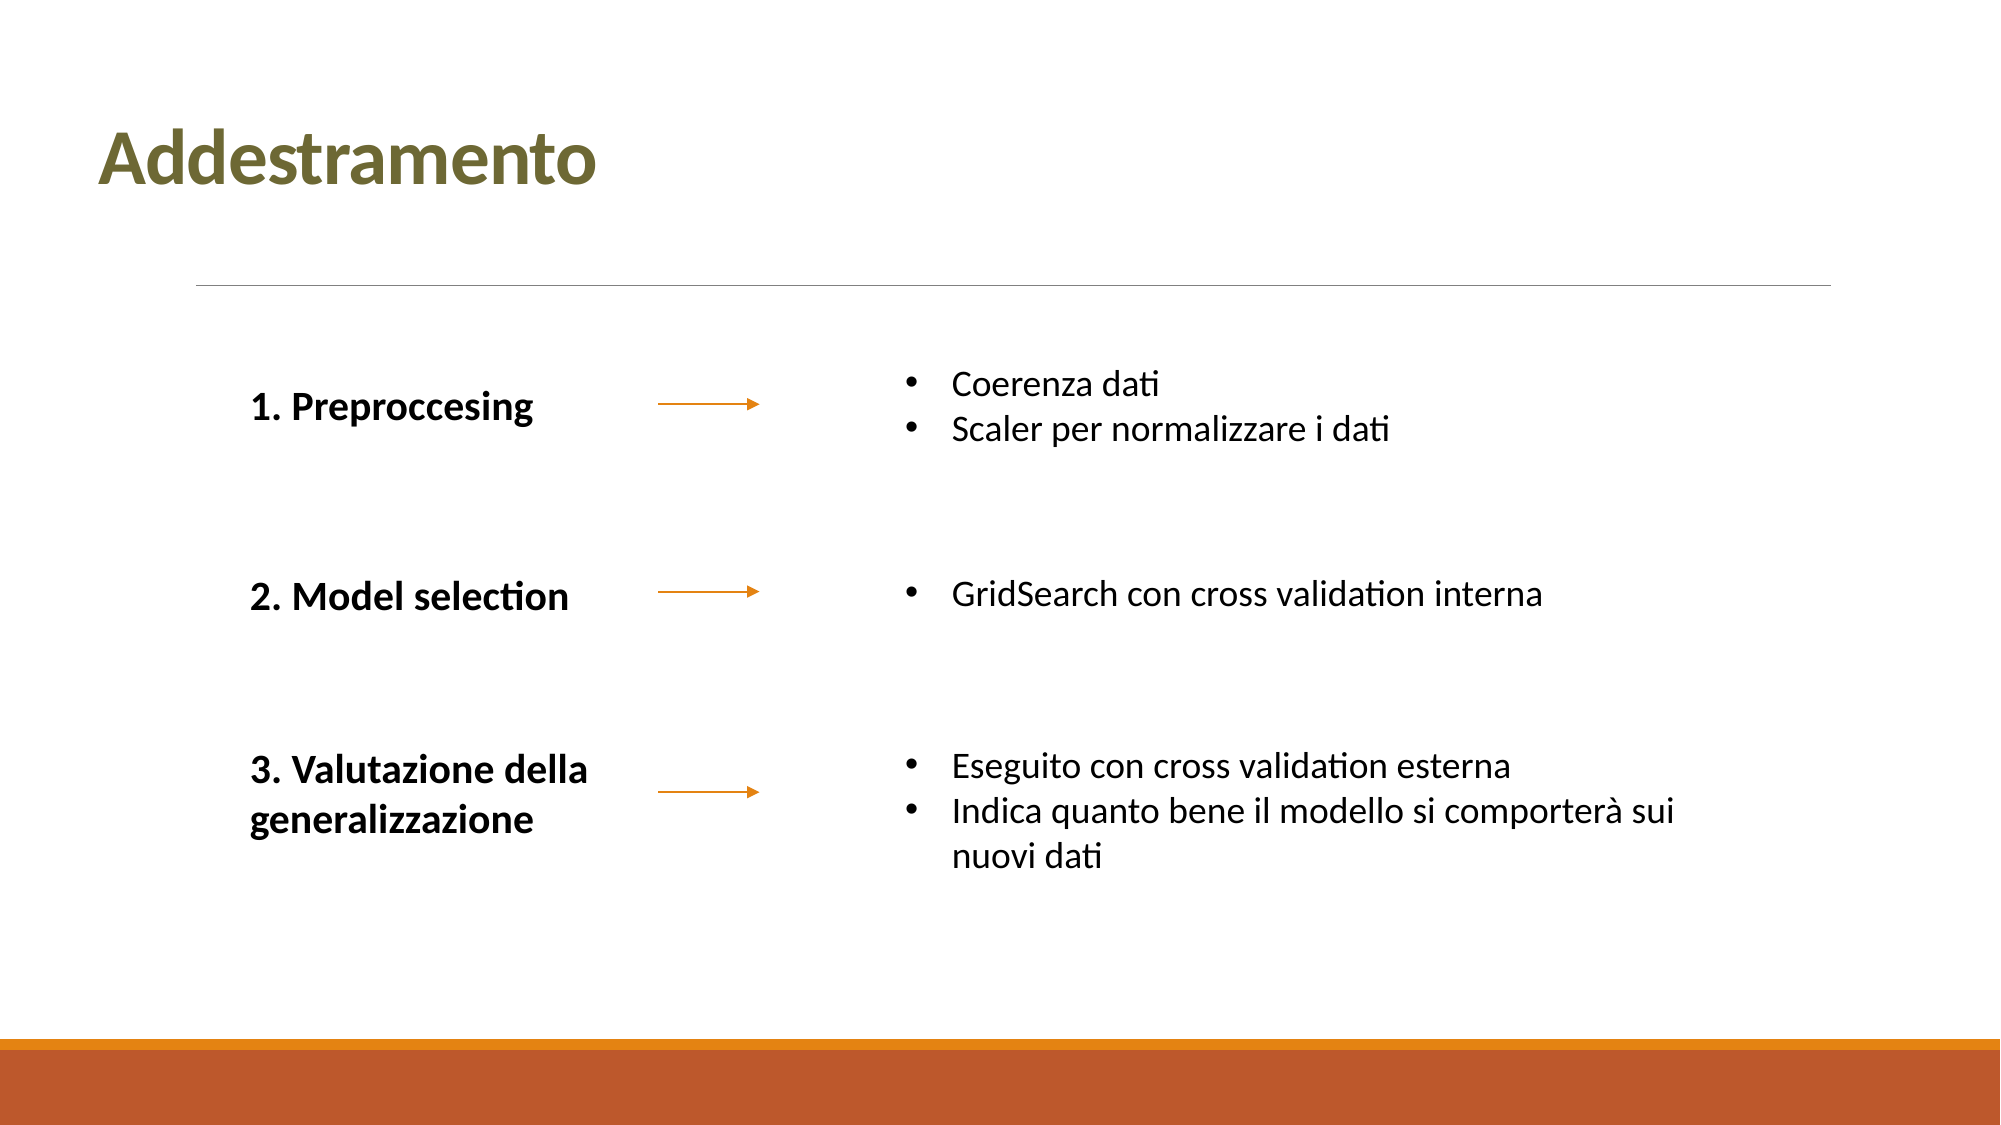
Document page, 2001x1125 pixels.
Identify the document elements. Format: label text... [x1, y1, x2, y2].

text_box Coerenza dati Scaler per normalizzare i dati [890, 351, 1730, 456]
text_box 1. Preproccesing [234, 371, 631, 437]
text_box GridSearch con cross validation interna [890, 561, 1643, 621]
text_box 2. Model selection [234, 561, 650, 627]
title Addestramento [83, 62, 1599, 208]
text_box 3. Valutazione della generalizzazione [234, 734, 675, 849]
text_box Eseguito con cross validation esterna Indica quanto bene il modello si comporterà sui nuovi dati [890, 734, 1730, 884]
